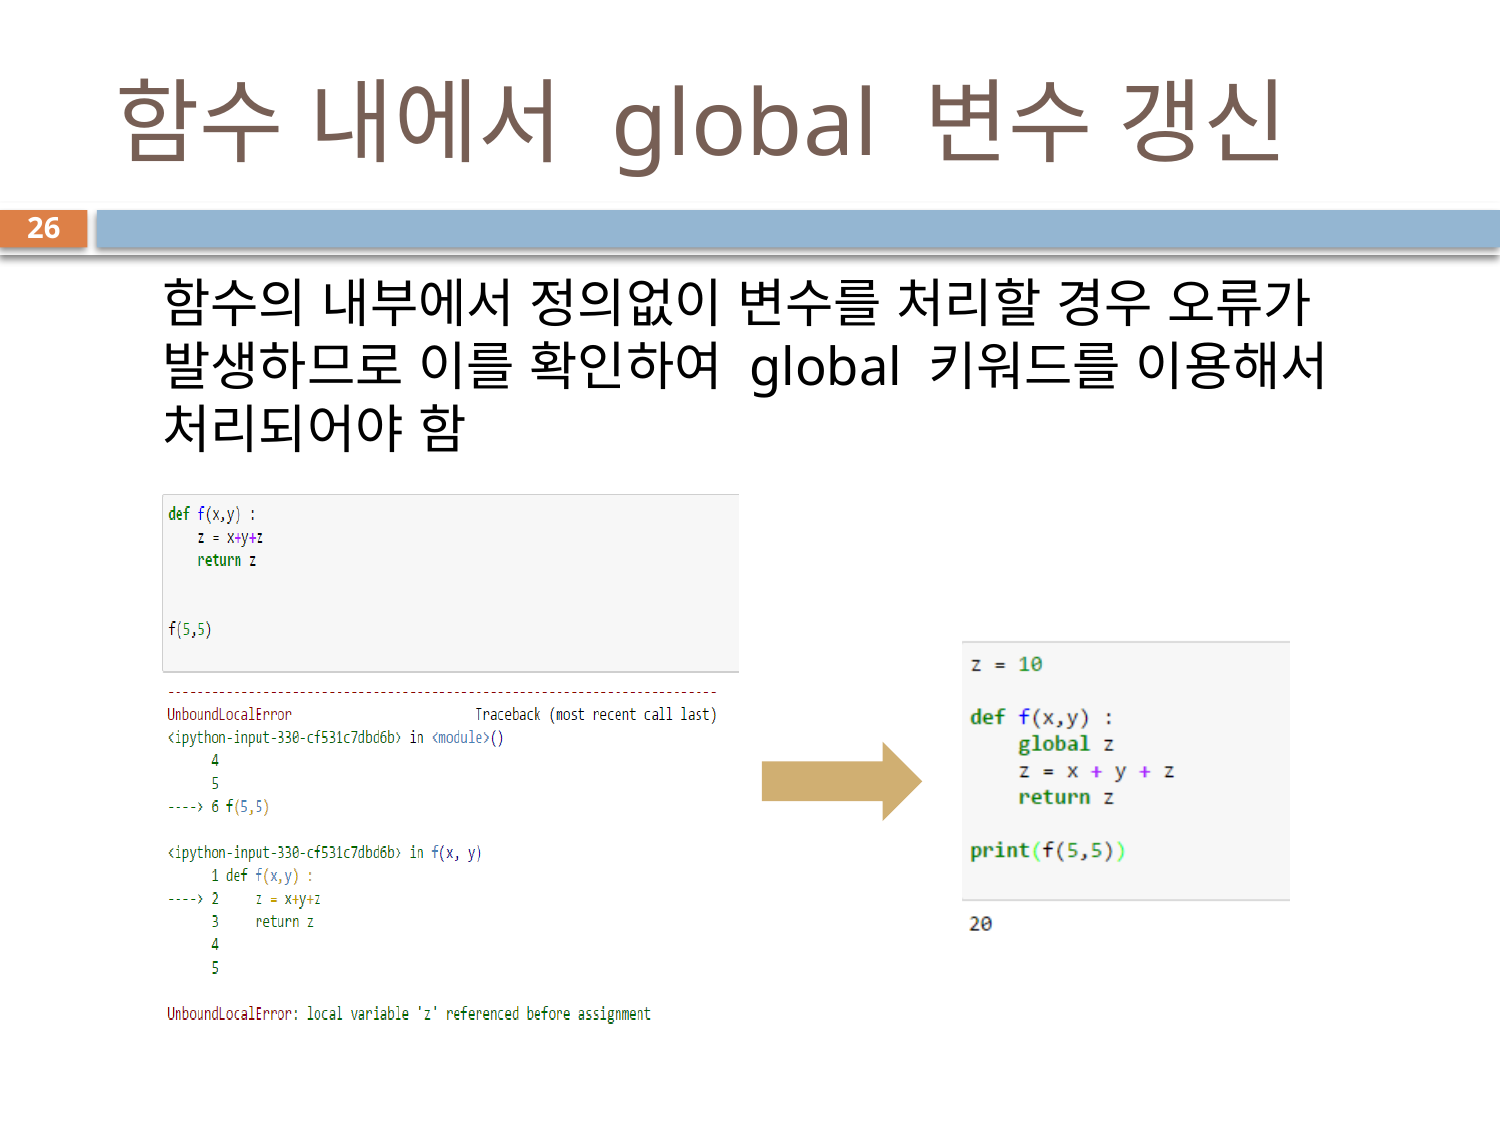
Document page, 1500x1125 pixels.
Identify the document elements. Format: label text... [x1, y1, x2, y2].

list 함수의 내부에서 정의없이 변수를 처리할 경우 오류가 발생하므로 이를 확인하여 global 키워드를 이용해서 처리되어야 함 [75, 262, 1425, 468]
title 함수 내에서 global 변수 갱신 [100, 37, 1438, 200]
picture [962, 617, 1290, 945]
text_box [760, 740, 924, 823]
slide_number 26 [0, 208, 88, 249]
picture [159, 480, 739, 1058]
